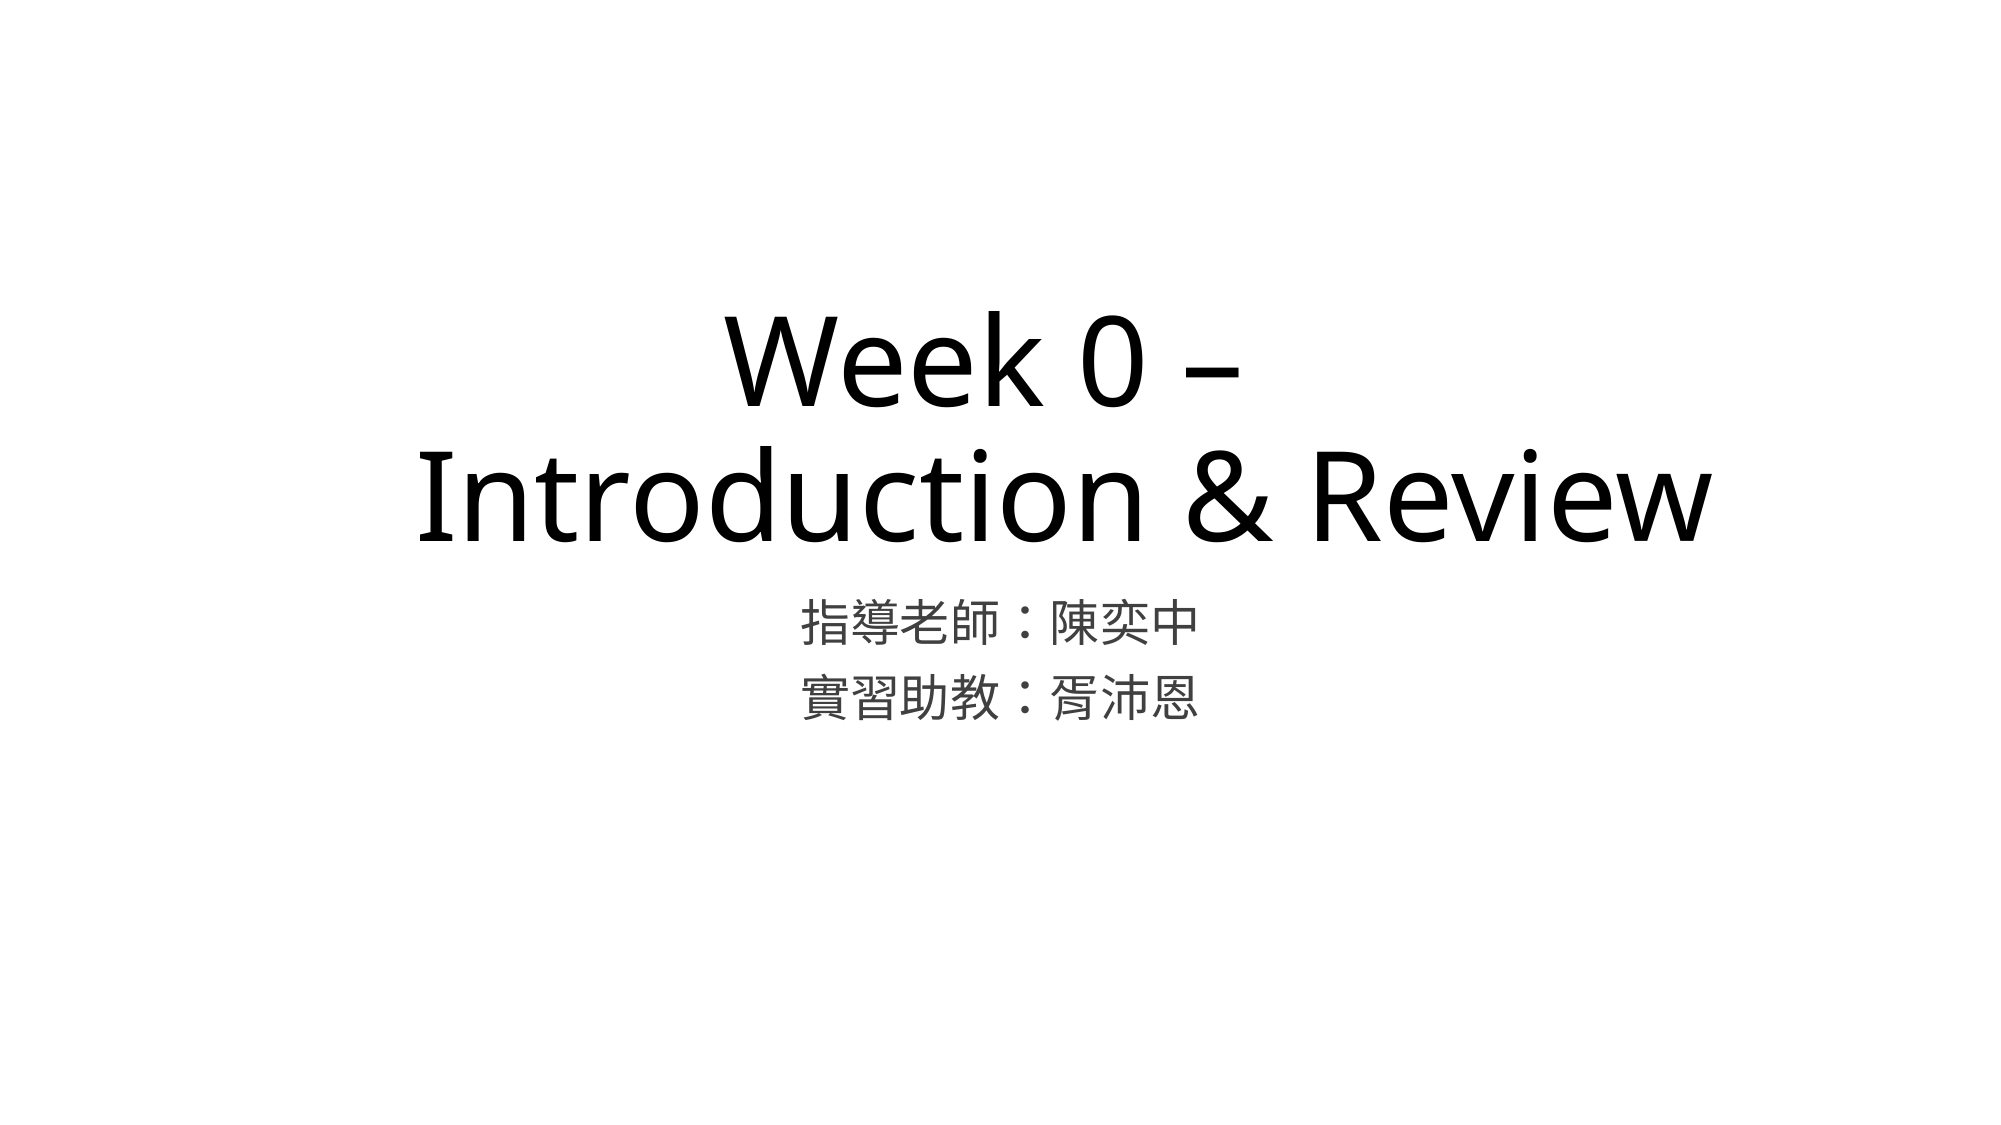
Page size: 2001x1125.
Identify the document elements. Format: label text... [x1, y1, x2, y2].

title Week 0 – Introduction & Review [249, 184, 1750, 577]
subtitle 指導老師：陳奕中 實習助教：胥沛恩 [249, 590, 1750, 863]
